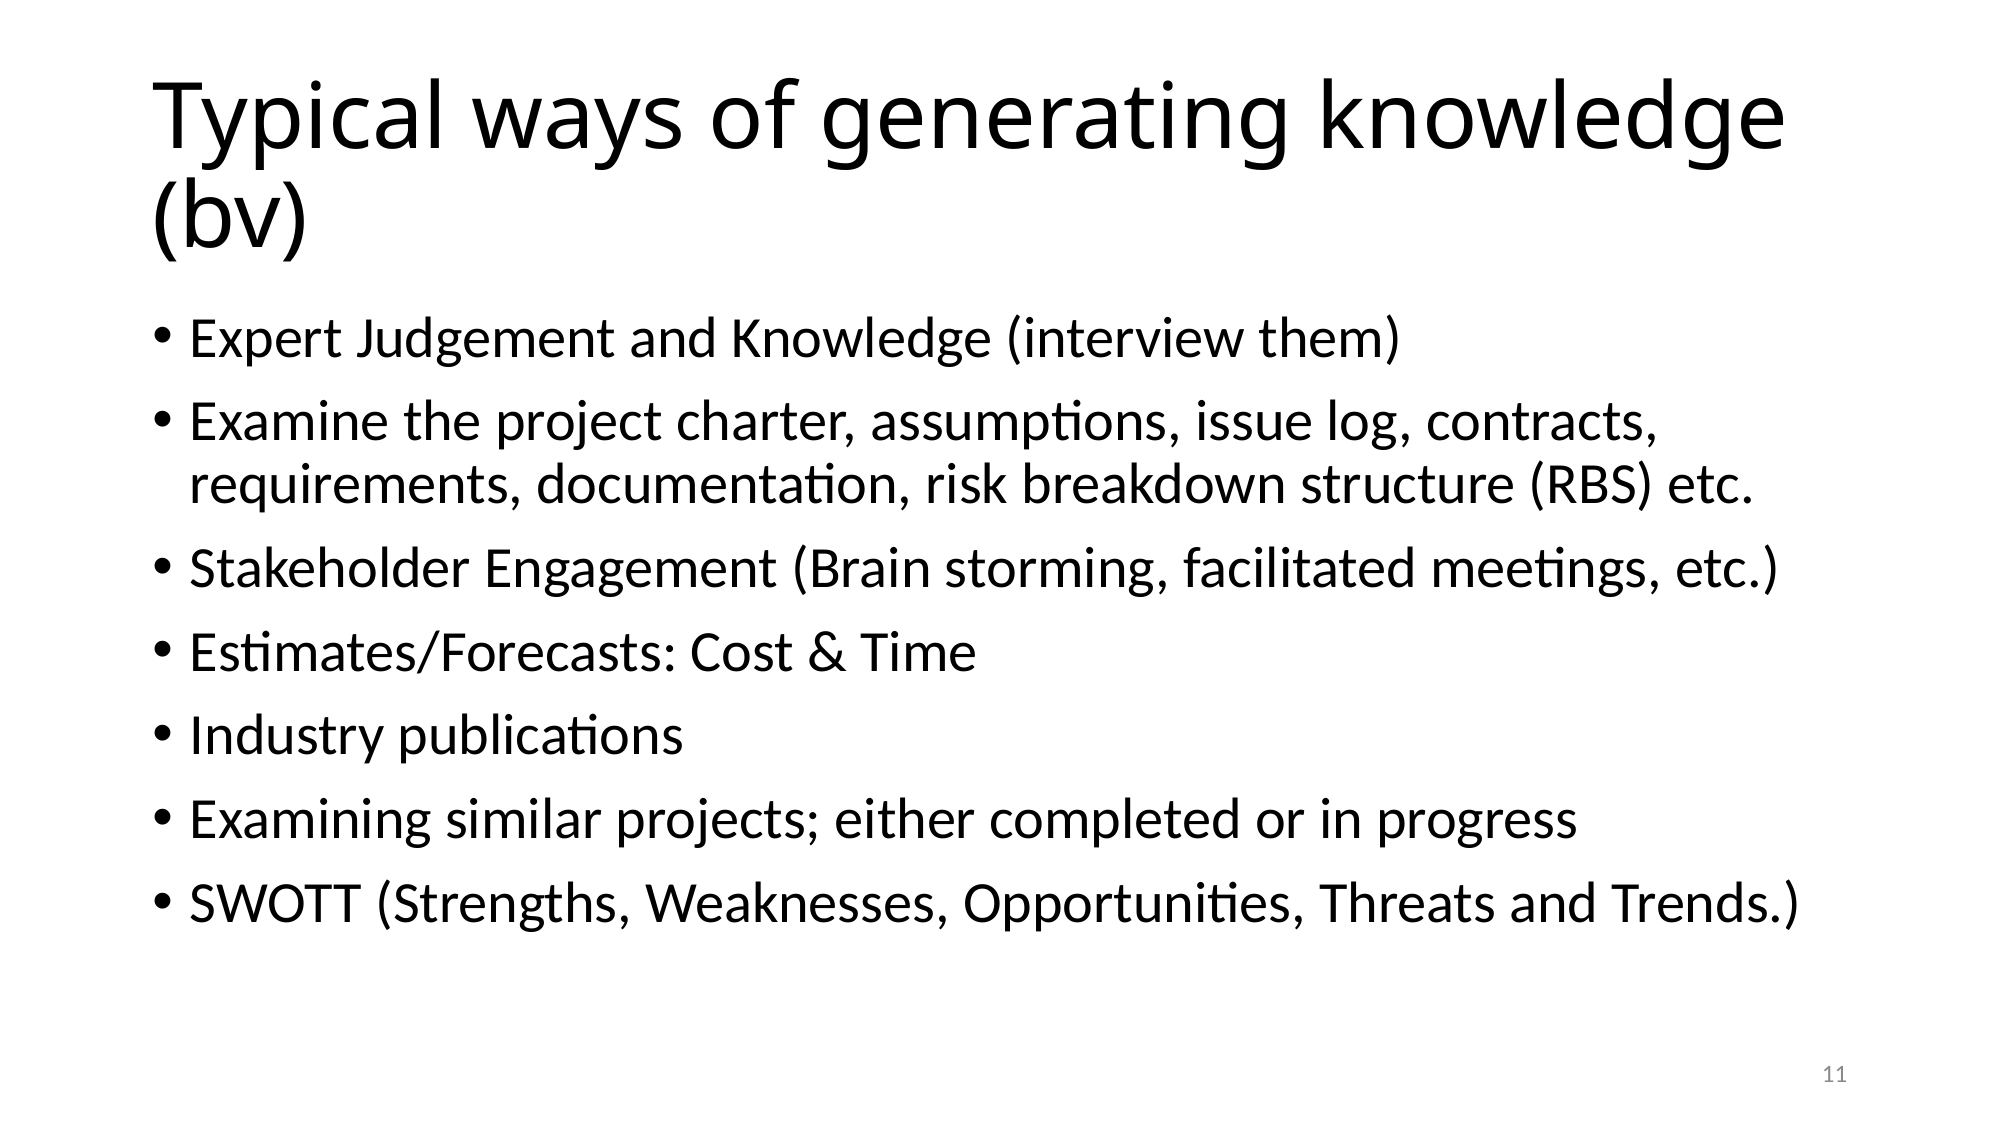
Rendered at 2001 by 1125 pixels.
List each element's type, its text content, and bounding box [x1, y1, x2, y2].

title Typical ways of generating knowledge (bv) [137, 59, 1863, 278]
list Expert Judgement and Knowledge (interview them) Examine the project charter, assumptions, issue log, contracts, requirements, documentation, risk breakdown structure (RBS) etc. Stakeholder Engagement (Brain storming, facilitated meetings, etc.) Estimates/Forecasts: Cost & Time Industry publications Examining similar projects; either completed or in progress SWOTT (Strengths, Weaknesses, Opportunities, Threats and Trends.) [137, 299, 1863, 1014]
slide_number 11 [1412, 1042, 1863, 1103]
